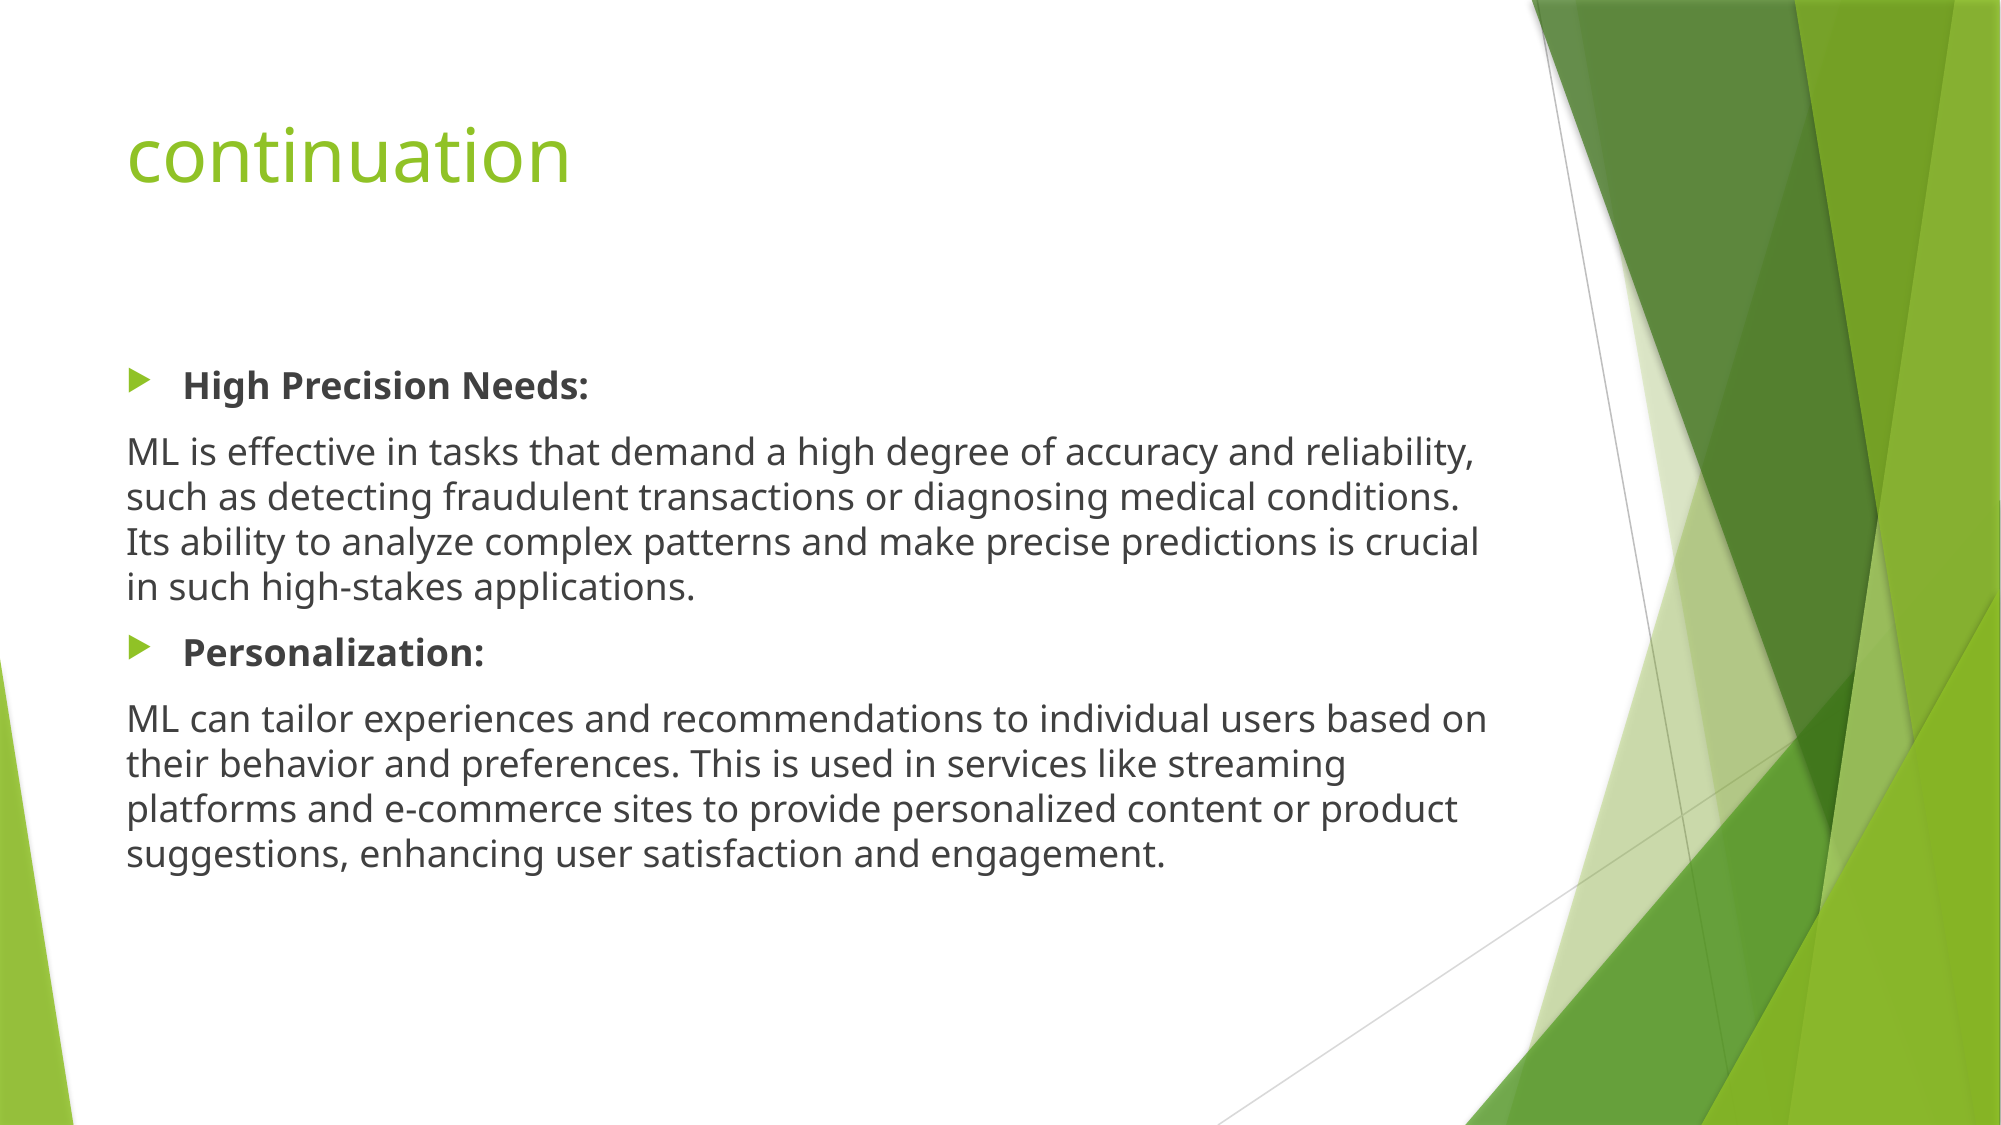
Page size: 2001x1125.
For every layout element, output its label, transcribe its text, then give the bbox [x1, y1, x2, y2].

list High Precision Needs: ML is effective in tasks that demand a high degree of accuracy and reliability, such as detecting fraudulent transactions or diagnosing medical conditions. Its ability to analyze complex patterns and make precise predictions is crucial in such high-stakes applications. Personalization: ML can tailor experiences and recommendations to individual users based on their behavior and preferences. This is used in services like streaming platforms and e-commerce sites to provide personalized content or product suggestions, enhancing user satisfaction and engagement. [111, 354, 1522, 992]
title continuation [111, 99, 1522, 317]
